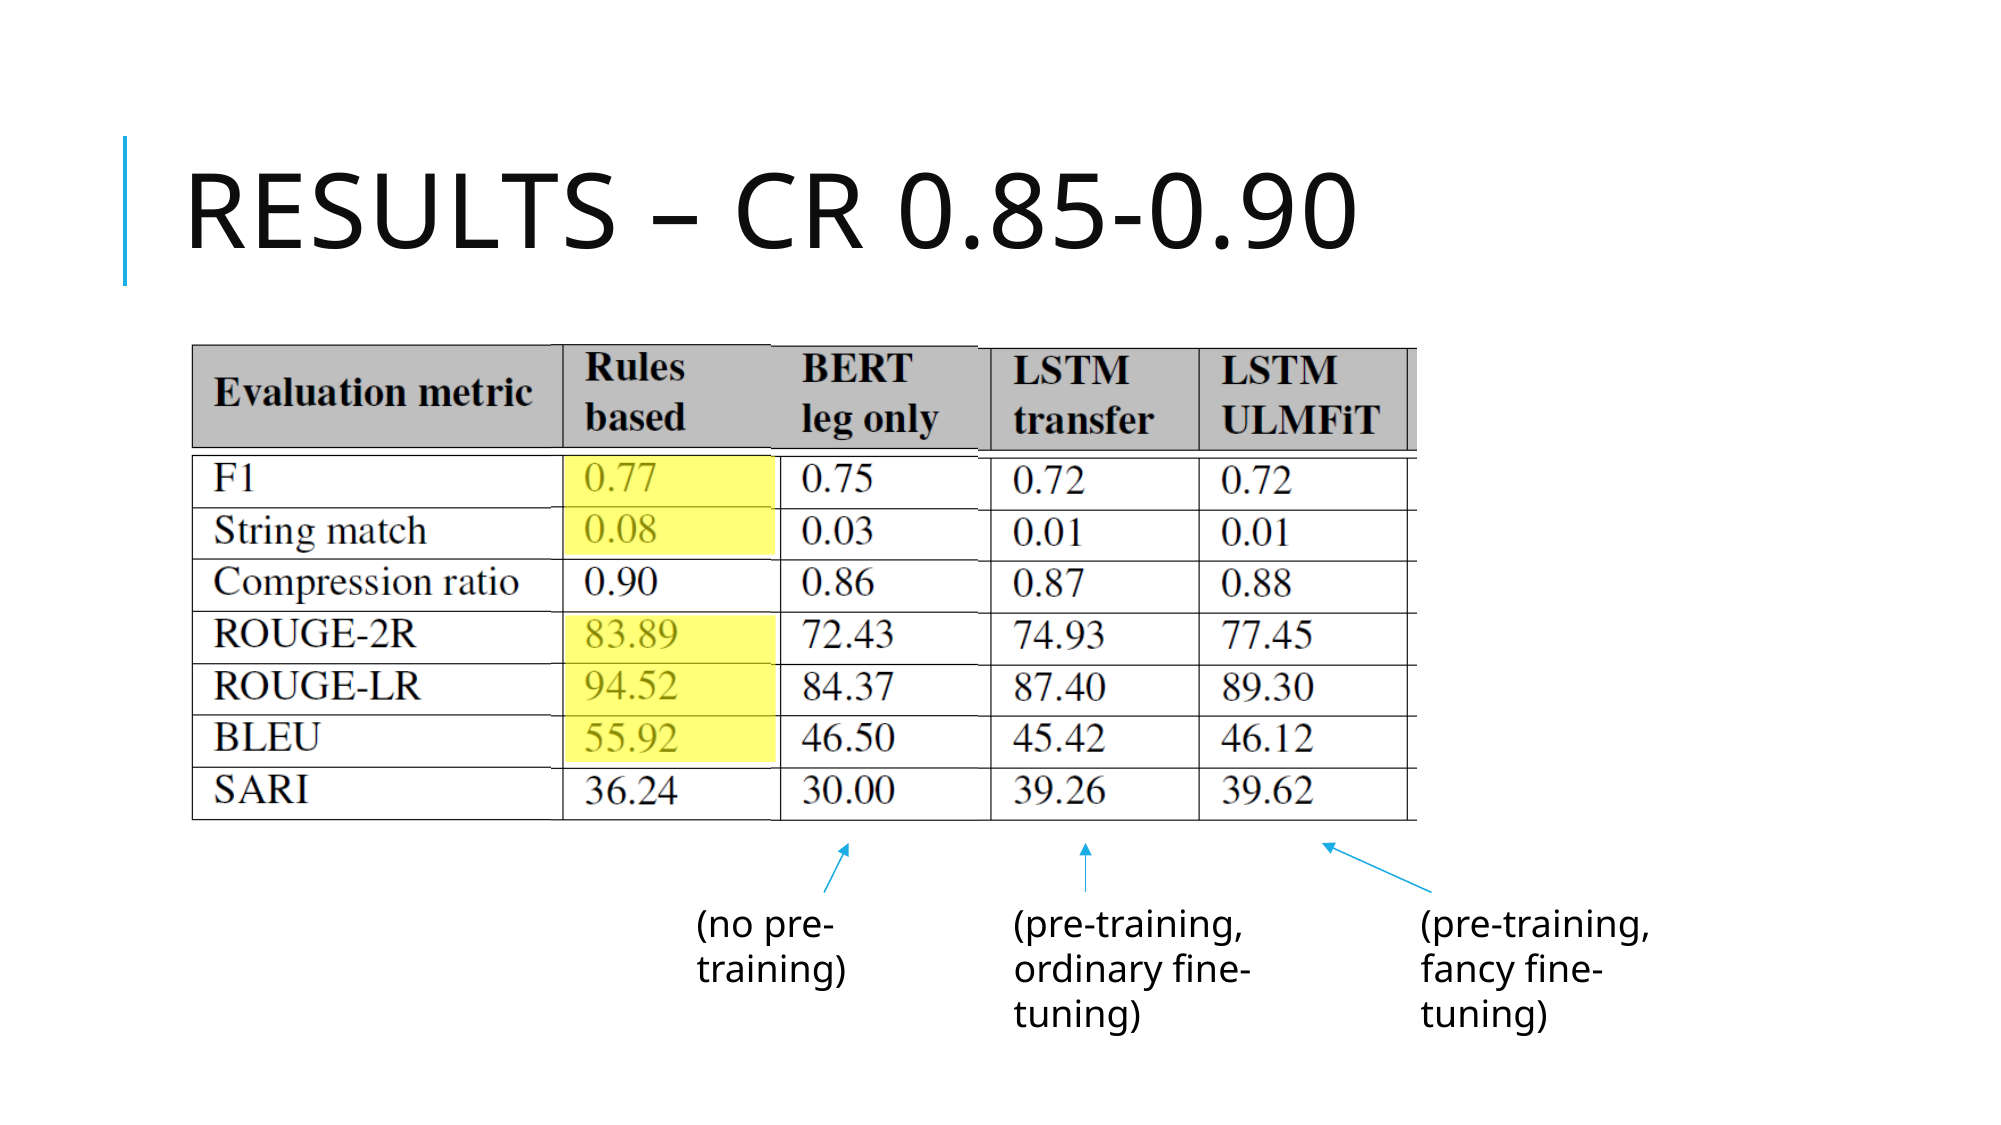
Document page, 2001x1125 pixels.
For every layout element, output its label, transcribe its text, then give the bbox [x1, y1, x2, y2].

text_box (pre-training, fancy fine-tuning) [1405, 892, 1722, 1043]
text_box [1321, 842, 1432, 893]
text_box (no pre-training) [681, 892, 967, 998]
picture [167, 323, 1417, 844]
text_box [823, 842, 849, 893]
title Results – CR 0.85-0.90 [168, 96, 1763, 342]
text_box (pre-training, ordinary fine-tuning) [998, 892, 1351, 1043]
